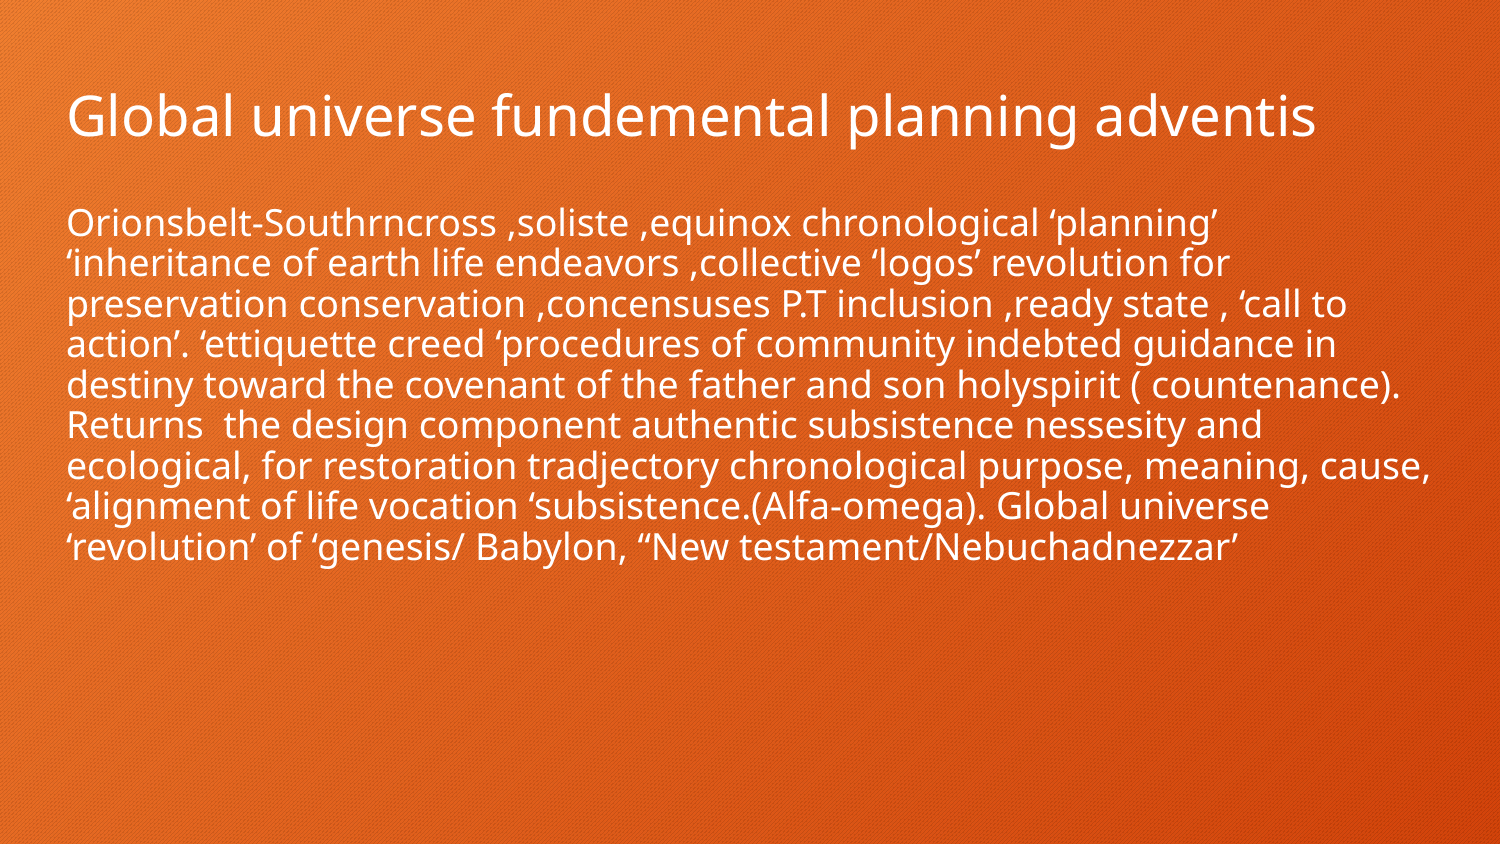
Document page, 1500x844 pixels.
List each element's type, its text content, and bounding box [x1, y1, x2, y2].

list Orionsbelt-Southrncross ,soliste ,equinox chronological ‘planning’ ‘inheritance of earth life endeavors ,collective ‘logos’ revolution for preservation conservation ,concensuses P.T inclusion ,ready state , ‘call to action’. ‘ettiquette creed ‘procedures of community indebted guidance in destiny toward the covenant of the father and son holyspirit ( countenance). Returns the design component authentic subsistence nessesity and ecological, for restoration tradjectory chronological purpose, meaning, cause, ‘alignment of life vocation ‘subsistence.(Alfa-omega). Global universe ‘revolution’ of ‘genesis/ Babylon, “New testament/Nebuchadnezzar’ [51, 189, 1449, 750]
title Global universe fundemental planning adventis [51, 72, 1449, 167]
